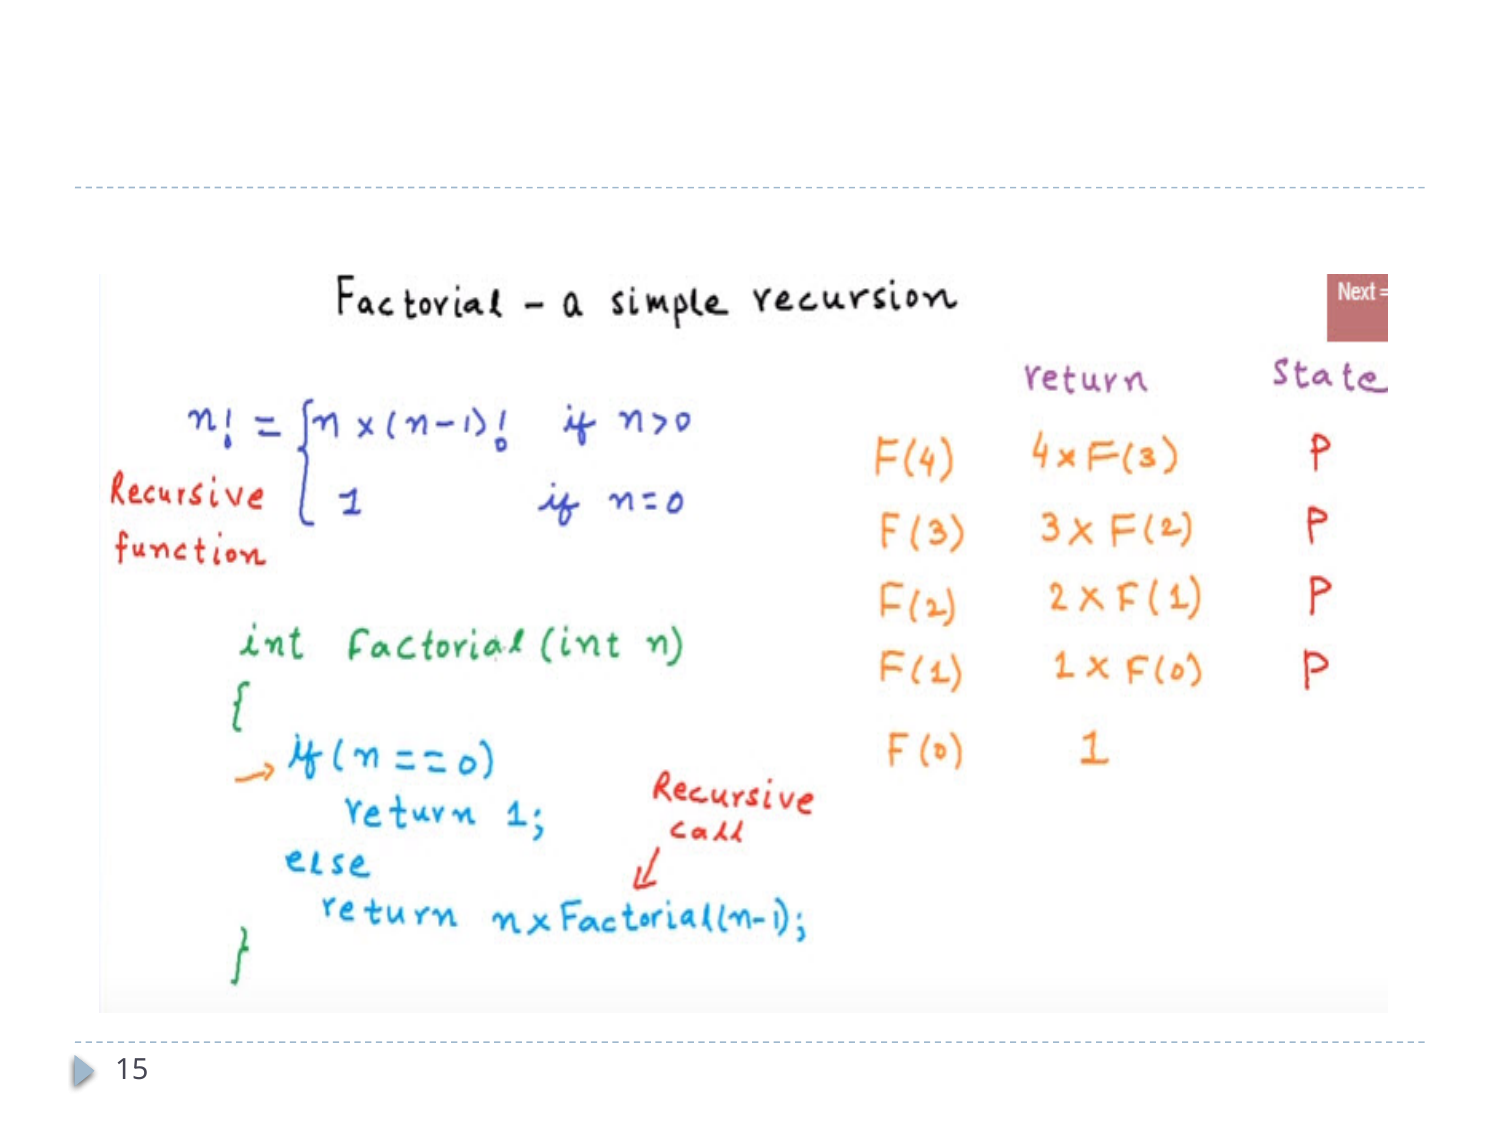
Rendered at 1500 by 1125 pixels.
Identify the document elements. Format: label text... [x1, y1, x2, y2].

picture [99, 274, 1388, 1013]
slide_number 15 [100, 1042, 426, 1103]
